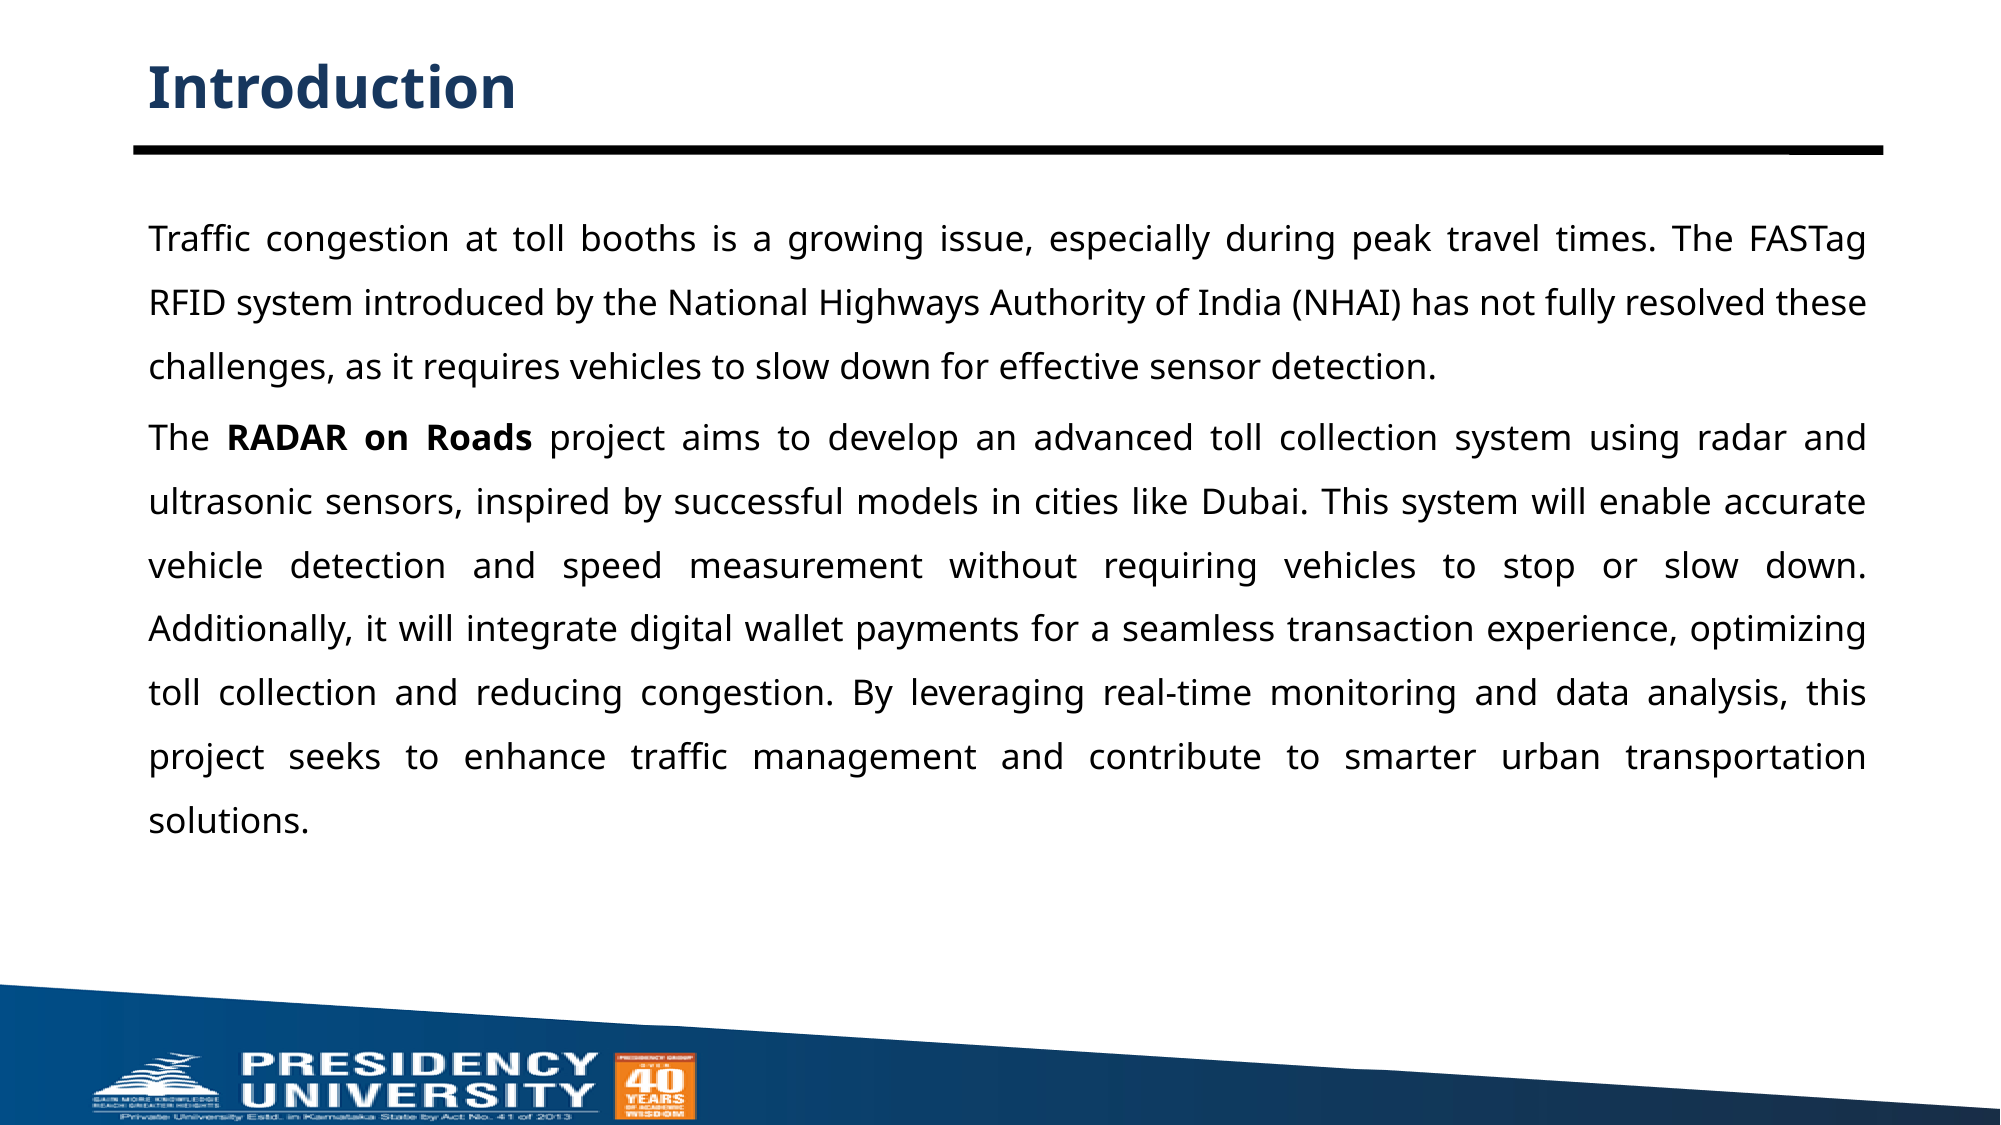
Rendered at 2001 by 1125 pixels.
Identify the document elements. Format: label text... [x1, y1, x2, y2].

title Introduction [133, 45, 1884, 125]
list Traffic congestion at toll booths is a growing issue, especially during peak travel times. The FASTag RFID system introduced by the National Highways Authority of India (NHAI) has not fully resolved these challenges, as it requires vehicles to slow down for effective sensor detection. The RADAR on Roads project aims to develop an advanced toll collection system using radar and ultrasonic sensors, inspired by successful models in cities like Dubai. This system will enable accurate vehicle detection and speed measurement without requiring vehicles to stop or slow down. Additionally, it will integrate digital wallet payments for a seamless transaction experience, optimizing toll collection and reducing congestion. By leveraging real-time monitoring and data analysis, this project seeks to enhance traffic management and contribute to smarter urban transportation solutions. [133, 187, 1884, 1000]
picture [0, 982, 2000, 1125]
